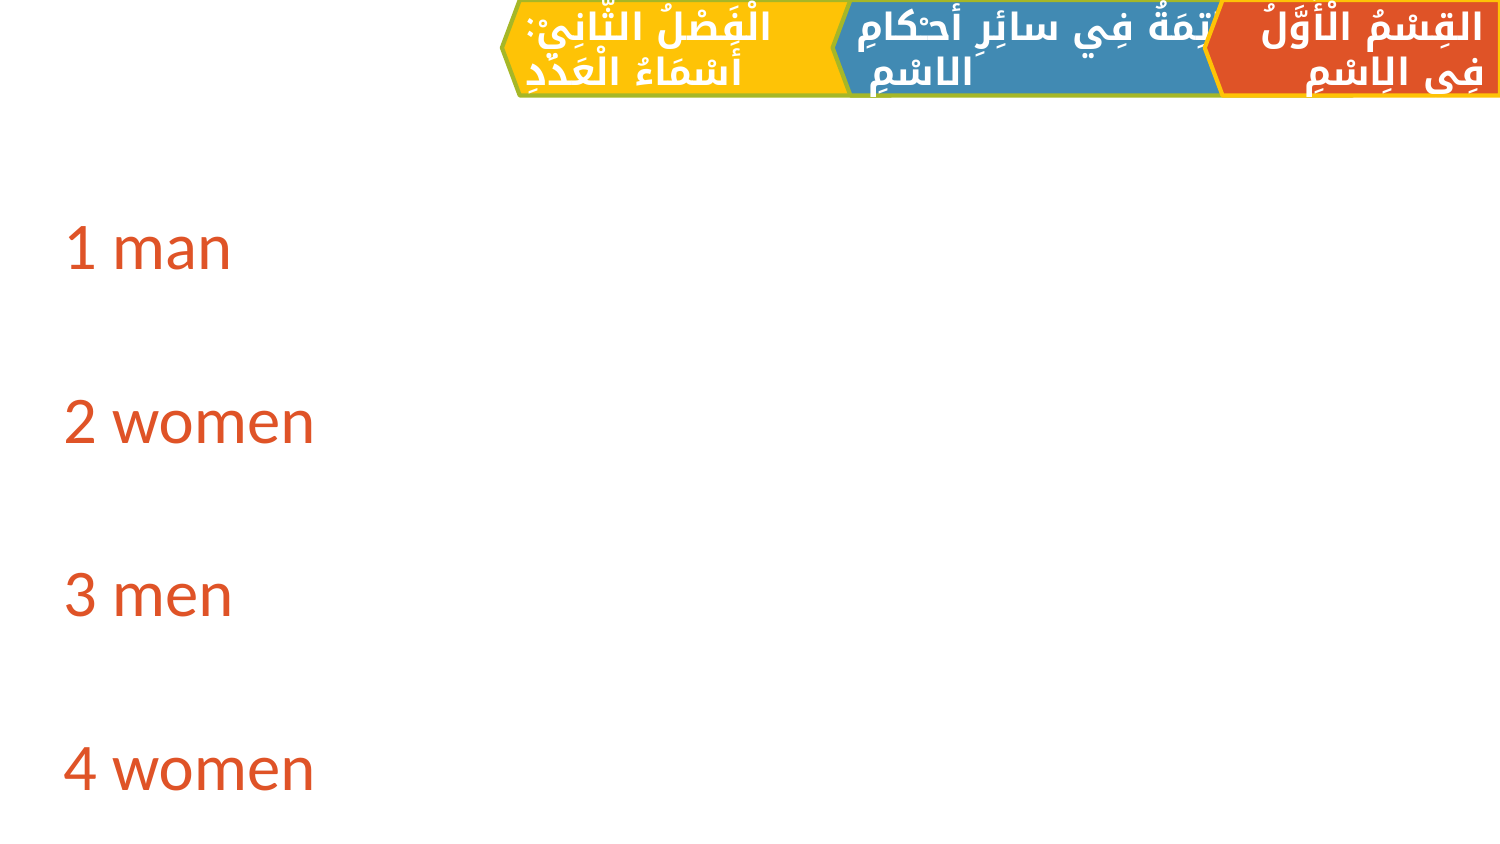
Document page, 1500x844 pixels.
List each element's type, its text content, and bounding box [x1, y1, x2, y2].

text_box القِسْمُ الْأَوَّلُ فِي الِاسْمِ [1202, 0, 1500, 98]
text_box الْخَاتِمَةُ فِي سائِرِ أحـْكامِ الاسْمِ [830, 0, 1221, 98]
list 1 man 2 women 3 men 4 women [29, 102, 1471, 824]
text_box الْفَصْلُ الثَّانِيْ: أَسْمَاءُ الْعَدَدِ [499, 0, 849, 98]
